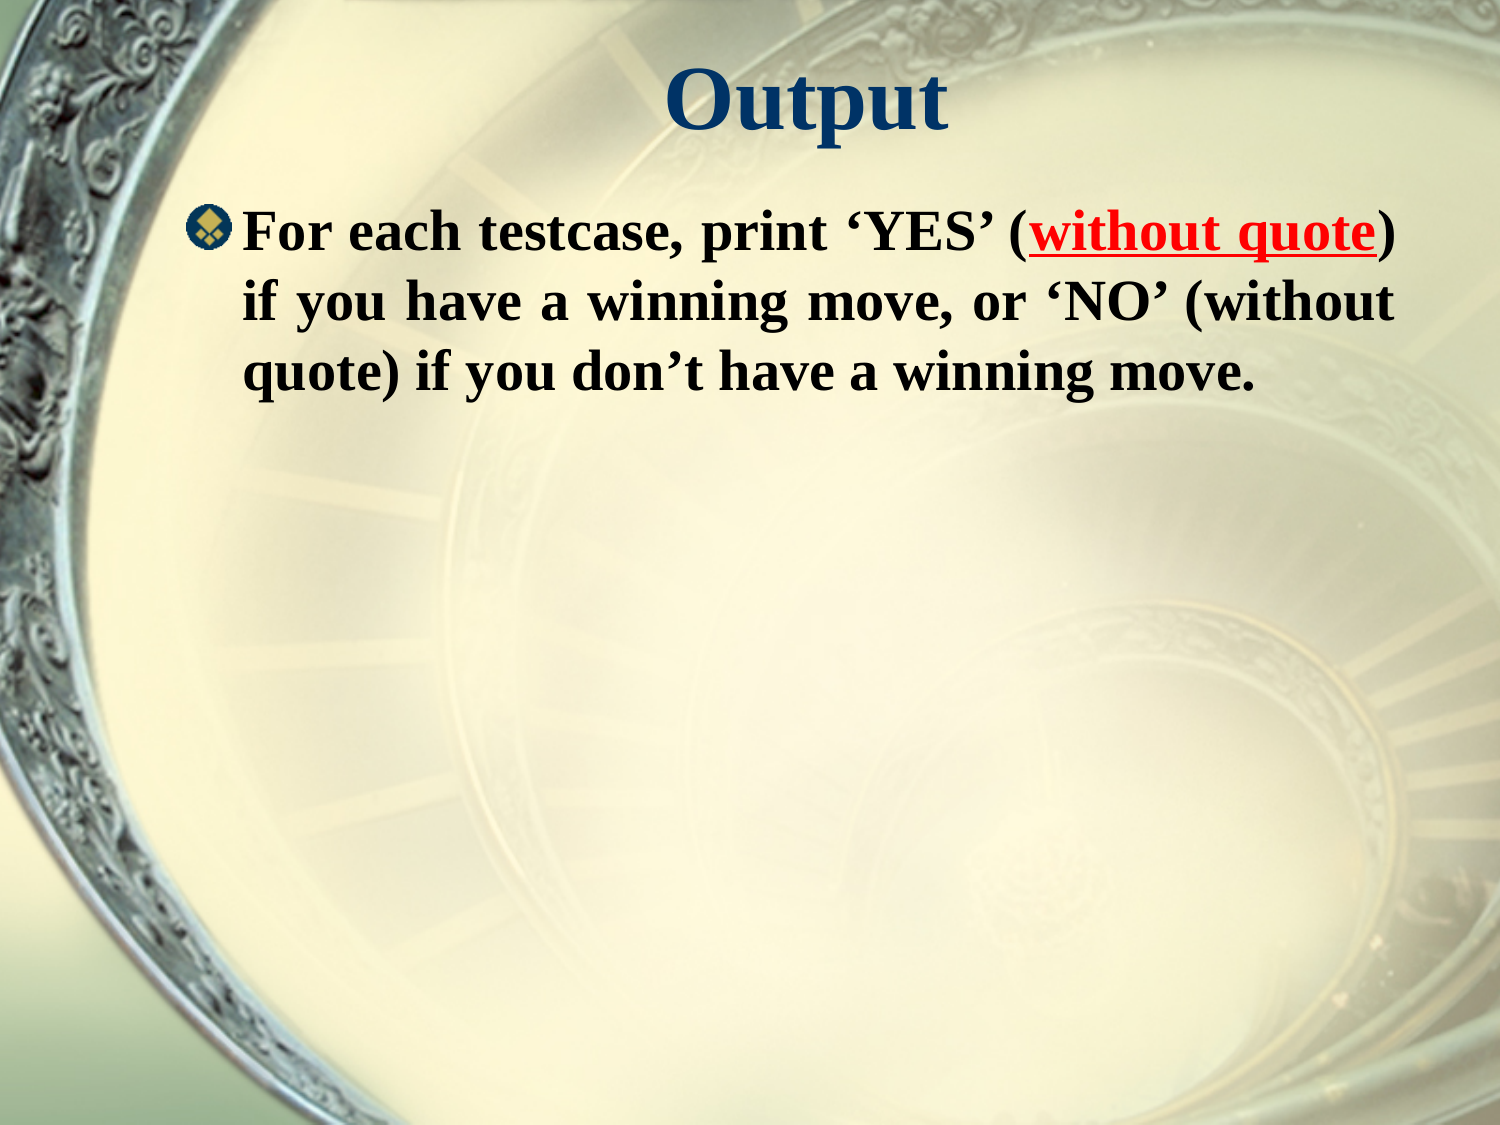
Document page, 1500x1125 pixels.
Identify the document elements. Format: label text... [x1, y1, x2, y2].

title Output [206, 42, 1407, 181]
list For each testcase, print ‘YES’ (without quote) if you have a winning move, or ‘NO’ (without quote) if you don’t have a winning move. [171, 184, 1412, 988]
picture [0, 0, 1500, 1125]
